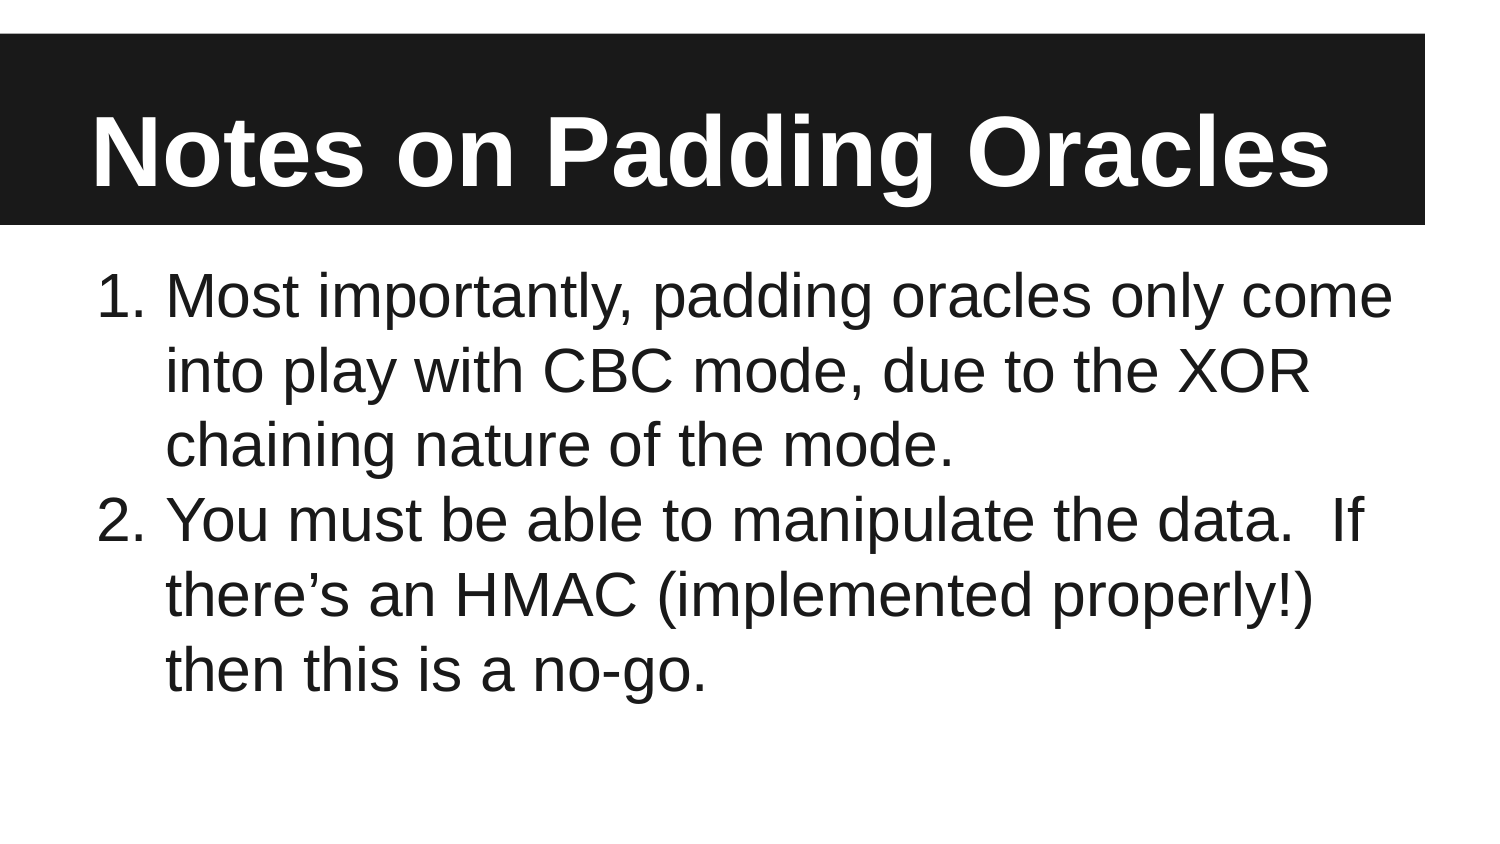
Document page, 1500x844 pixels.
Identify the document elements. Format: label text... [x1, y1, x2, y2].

list Most importantly, padding oracles only come into play with CBC mode, due to the XOR chaining nature of the mode. You must be able to manipulate the data. If there’s an HMAC (implemented properly!) then this is a no-go. [75, 239, 1425, 808]
title Notes on Padding Oracles [75, 33, 1425, 221]
